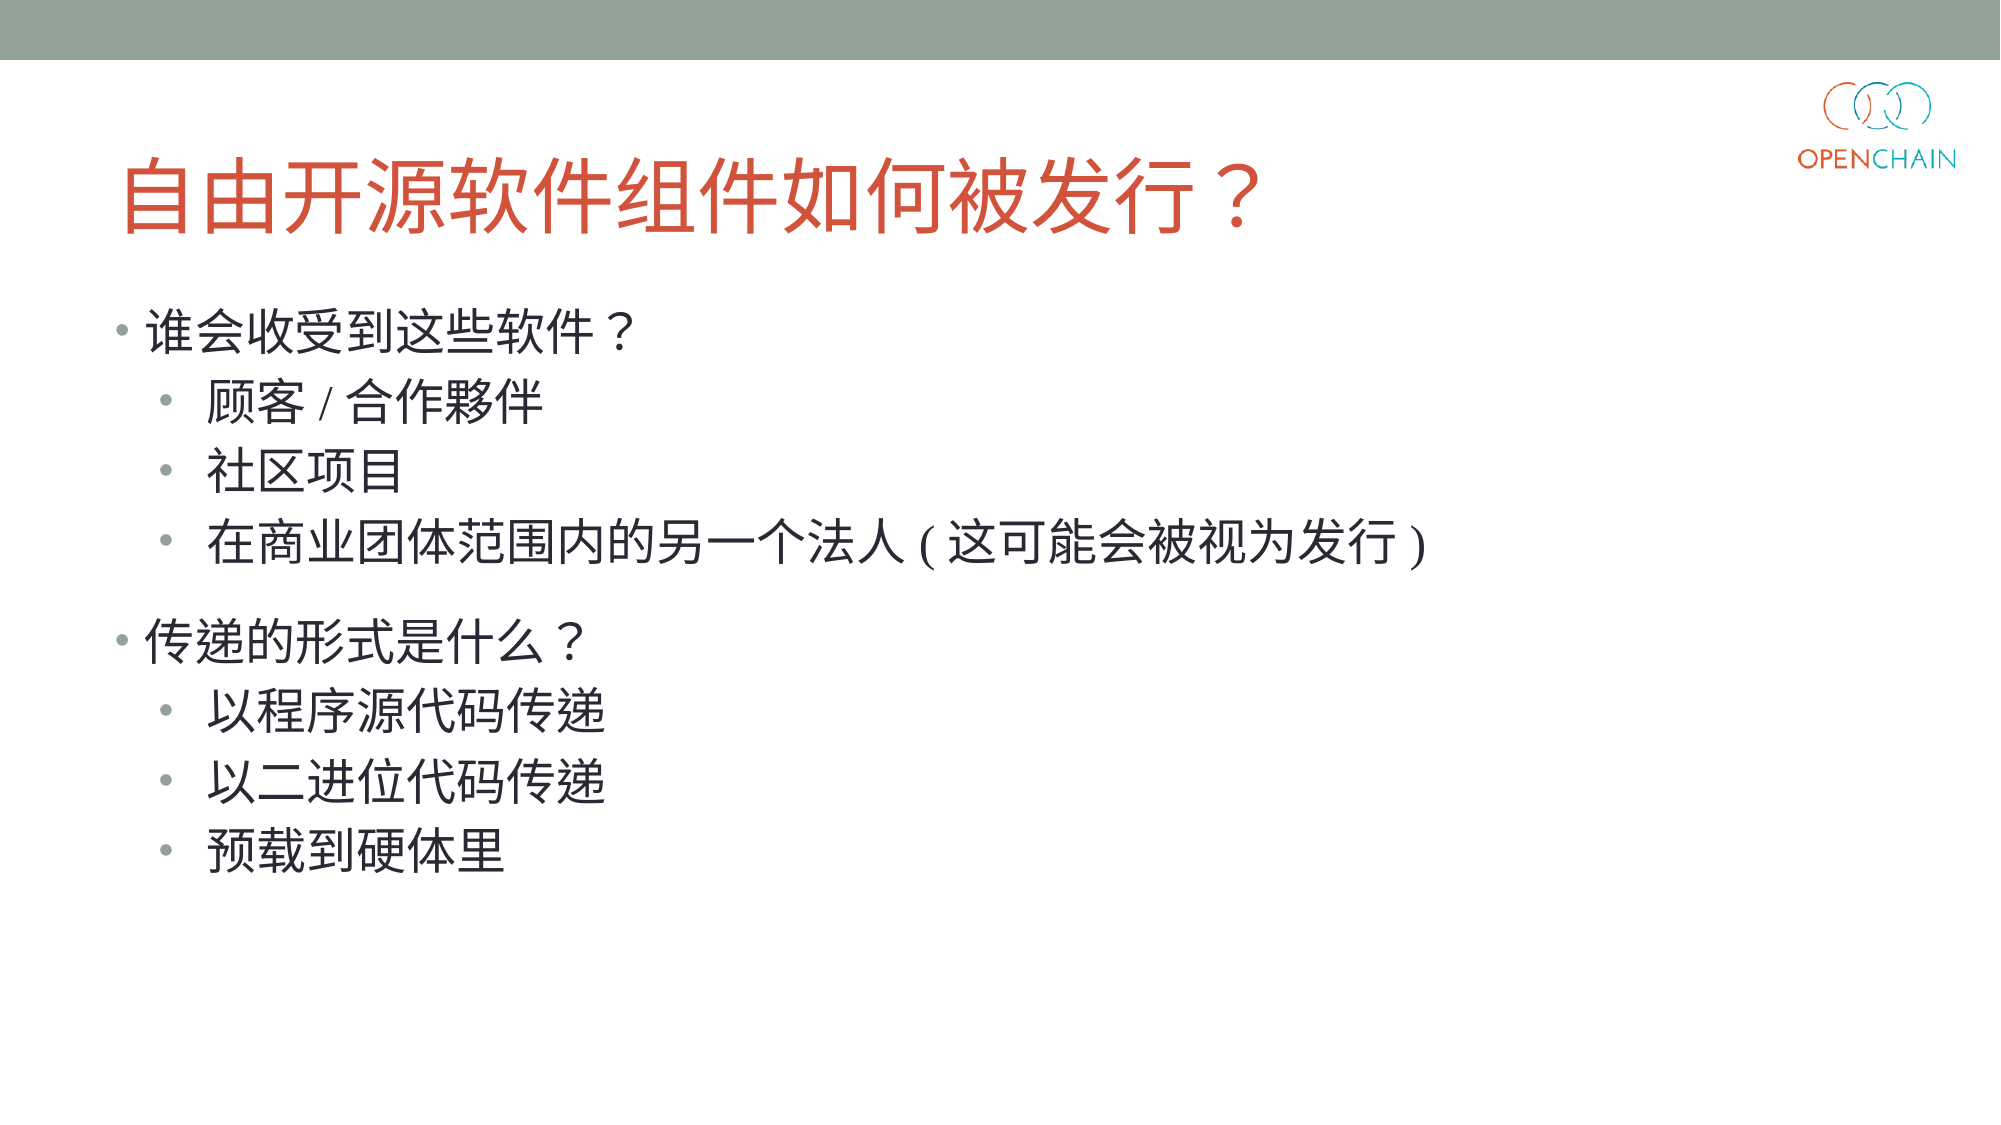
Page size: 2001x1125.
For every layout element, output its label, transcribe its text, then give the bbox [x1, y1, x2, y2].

picture [1798, 82, 1955, 169]
list 谁会收受到这些软件？ 顾客/合作夥伴 社区项目 在商业团体范围内的另一个法人(这可能会被视为发行) 传递的形式是什么？ 以程序源代码传递 以二进位代码传递 预载到硬体里 [99, 262, 1900, 1103]
title 自由开源软件组件如何被发行？ [99, 87, 1900, 250]
